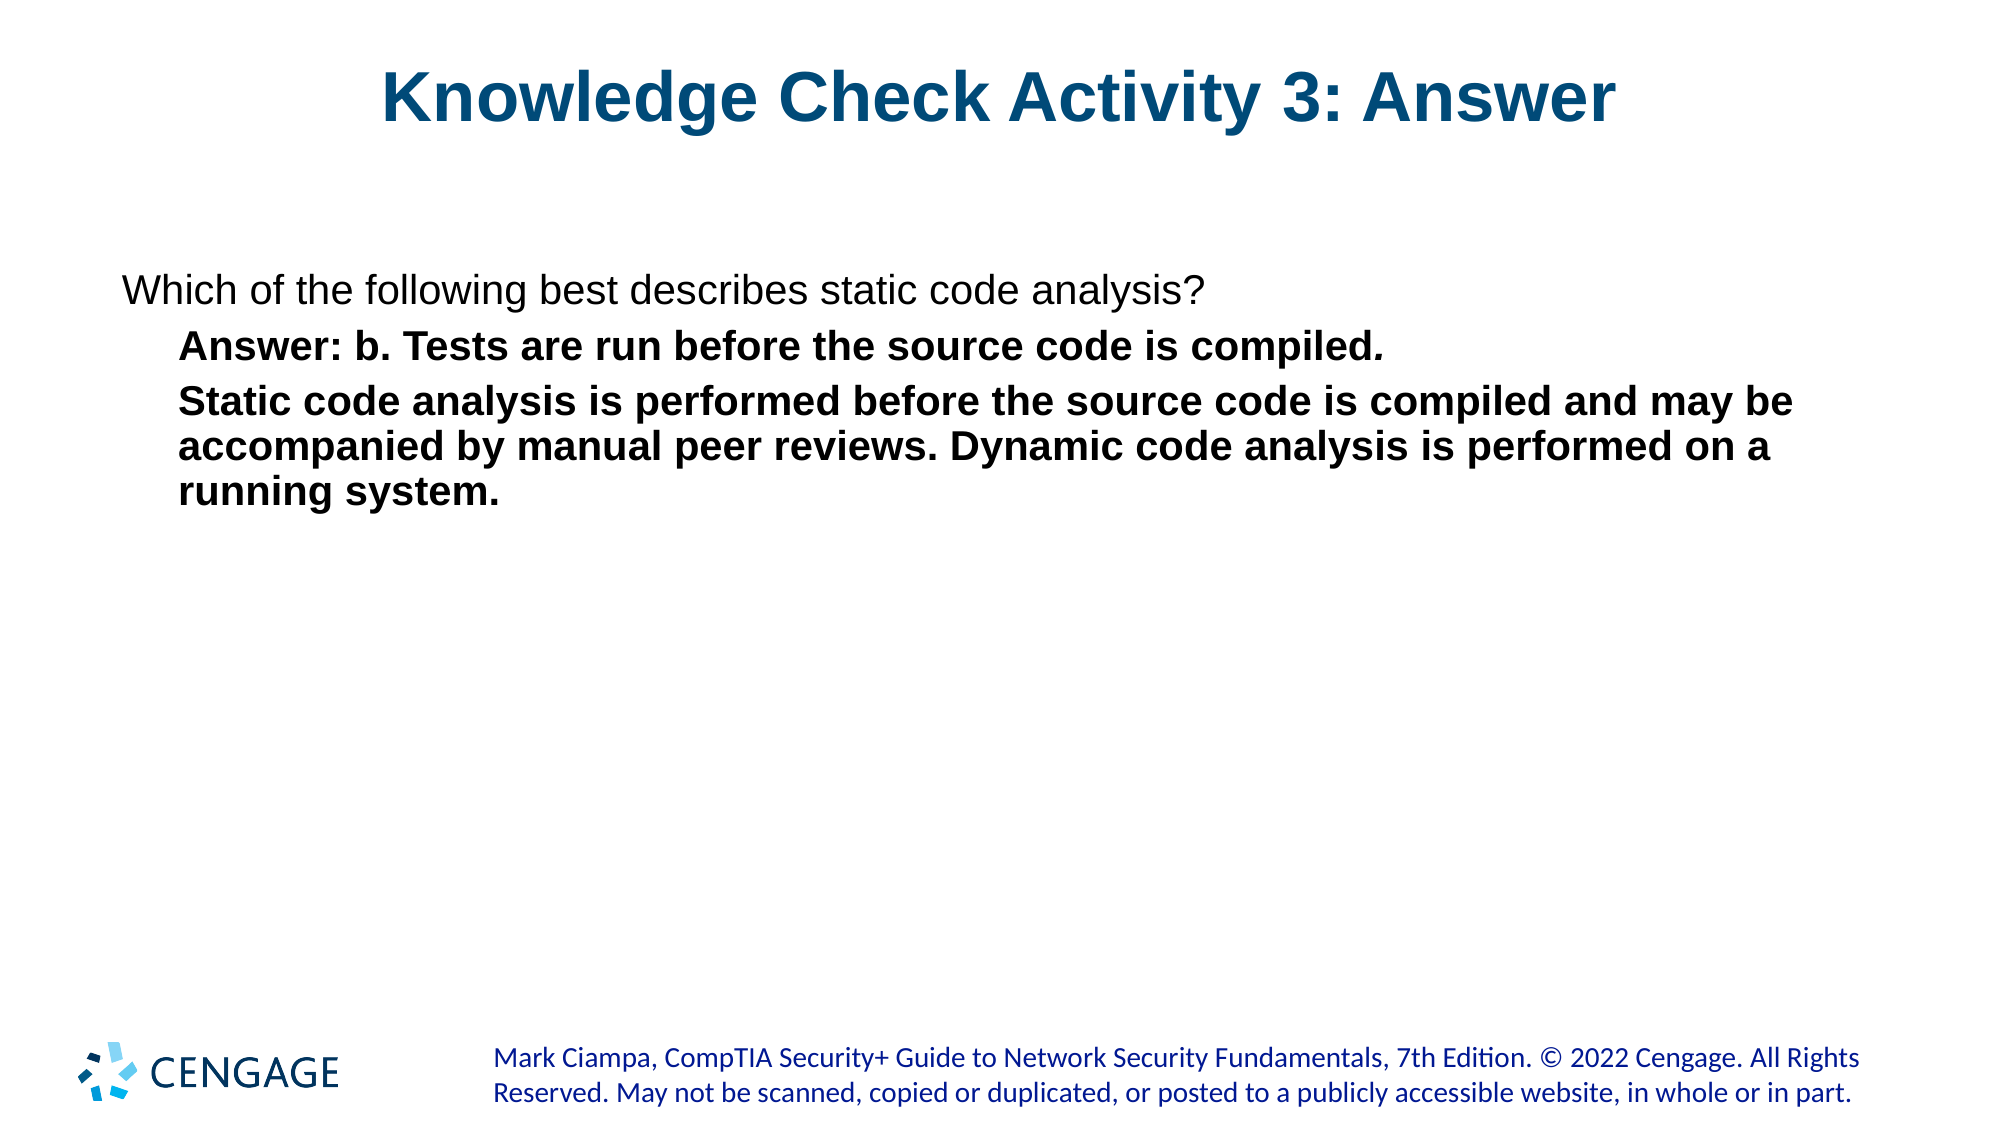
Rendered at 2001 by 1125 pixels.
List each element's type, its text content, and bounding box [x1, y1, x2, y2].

list Which of the following best describes static code analysis? Answer: b. Tests are run before the source code is compiled. Static code analysis is performed before the source code is compiled and may be accompanied by manual peer reviews. Dynamic code analysis is performed on a running system. [121, 268, 1880, 990]
picture [78, 1042, 338, 1101]
title Knowledge Check Activity 3: Answer [137, 59, 1863, 171]
